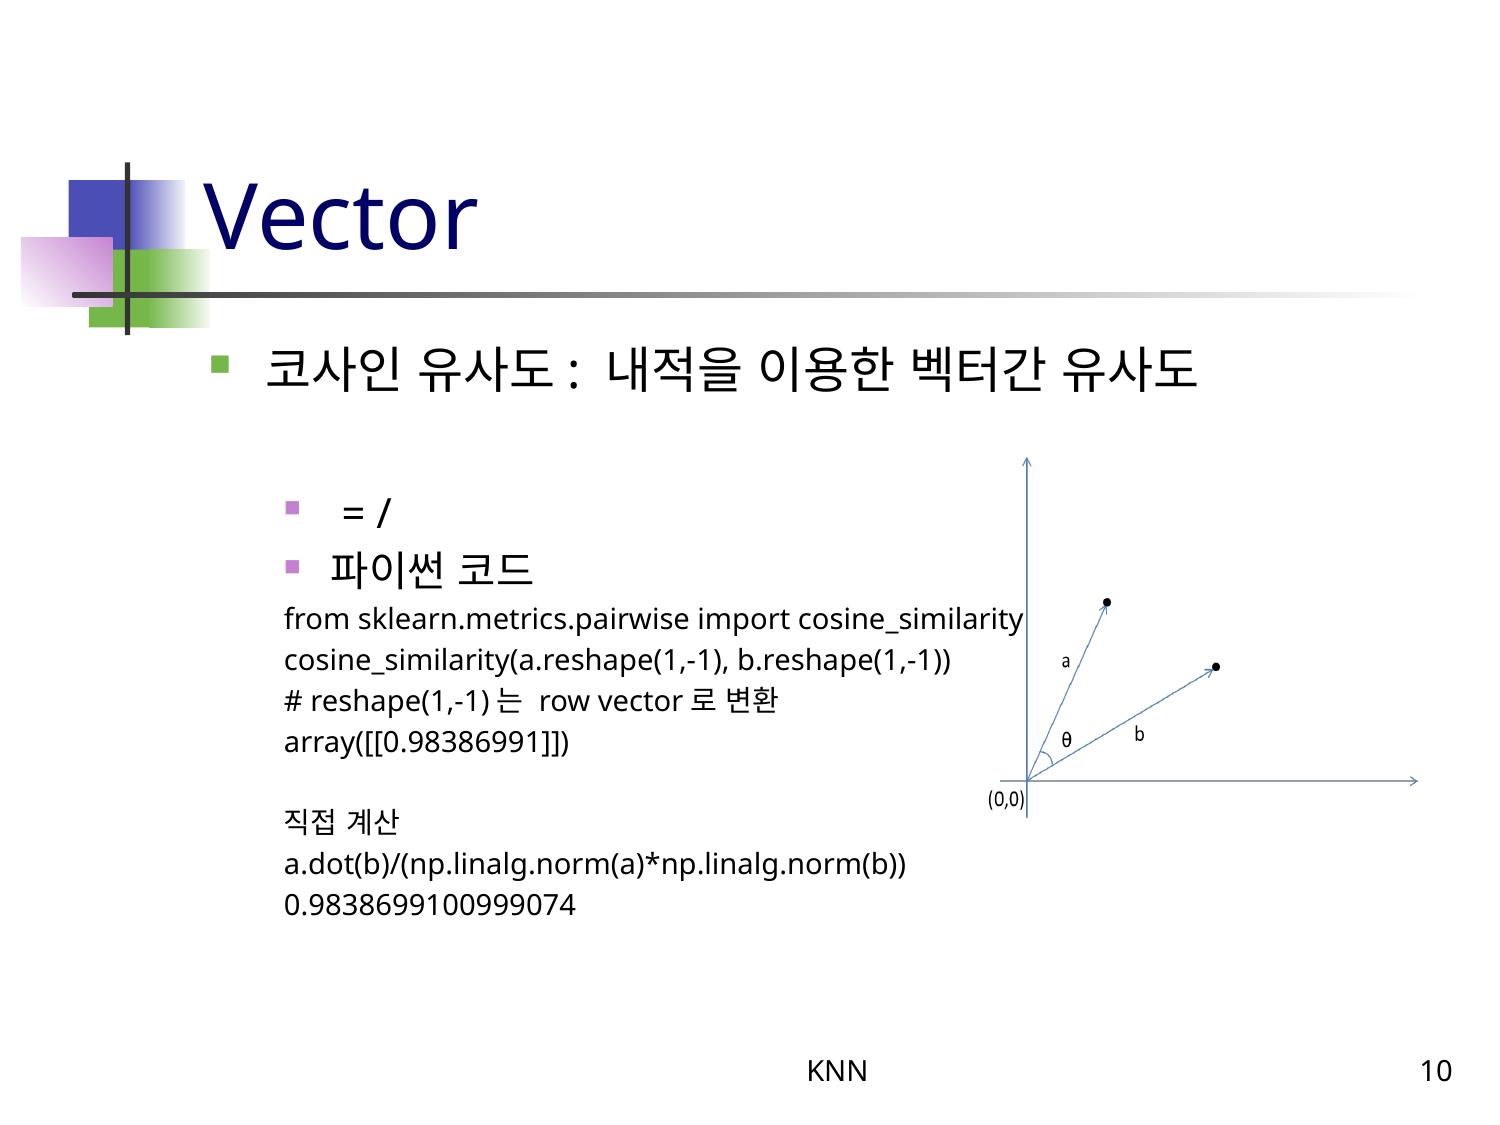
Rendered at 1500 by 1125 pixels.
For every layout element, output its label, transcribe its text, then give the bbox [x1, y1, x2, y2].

title Vector [188, 35, 1468, 275]
slide_number 10 [1155, 1024, 1468, 1100]
picture [974, 449, 1426, 826]
footer KNN [600, 1024, 1075, 1100]
